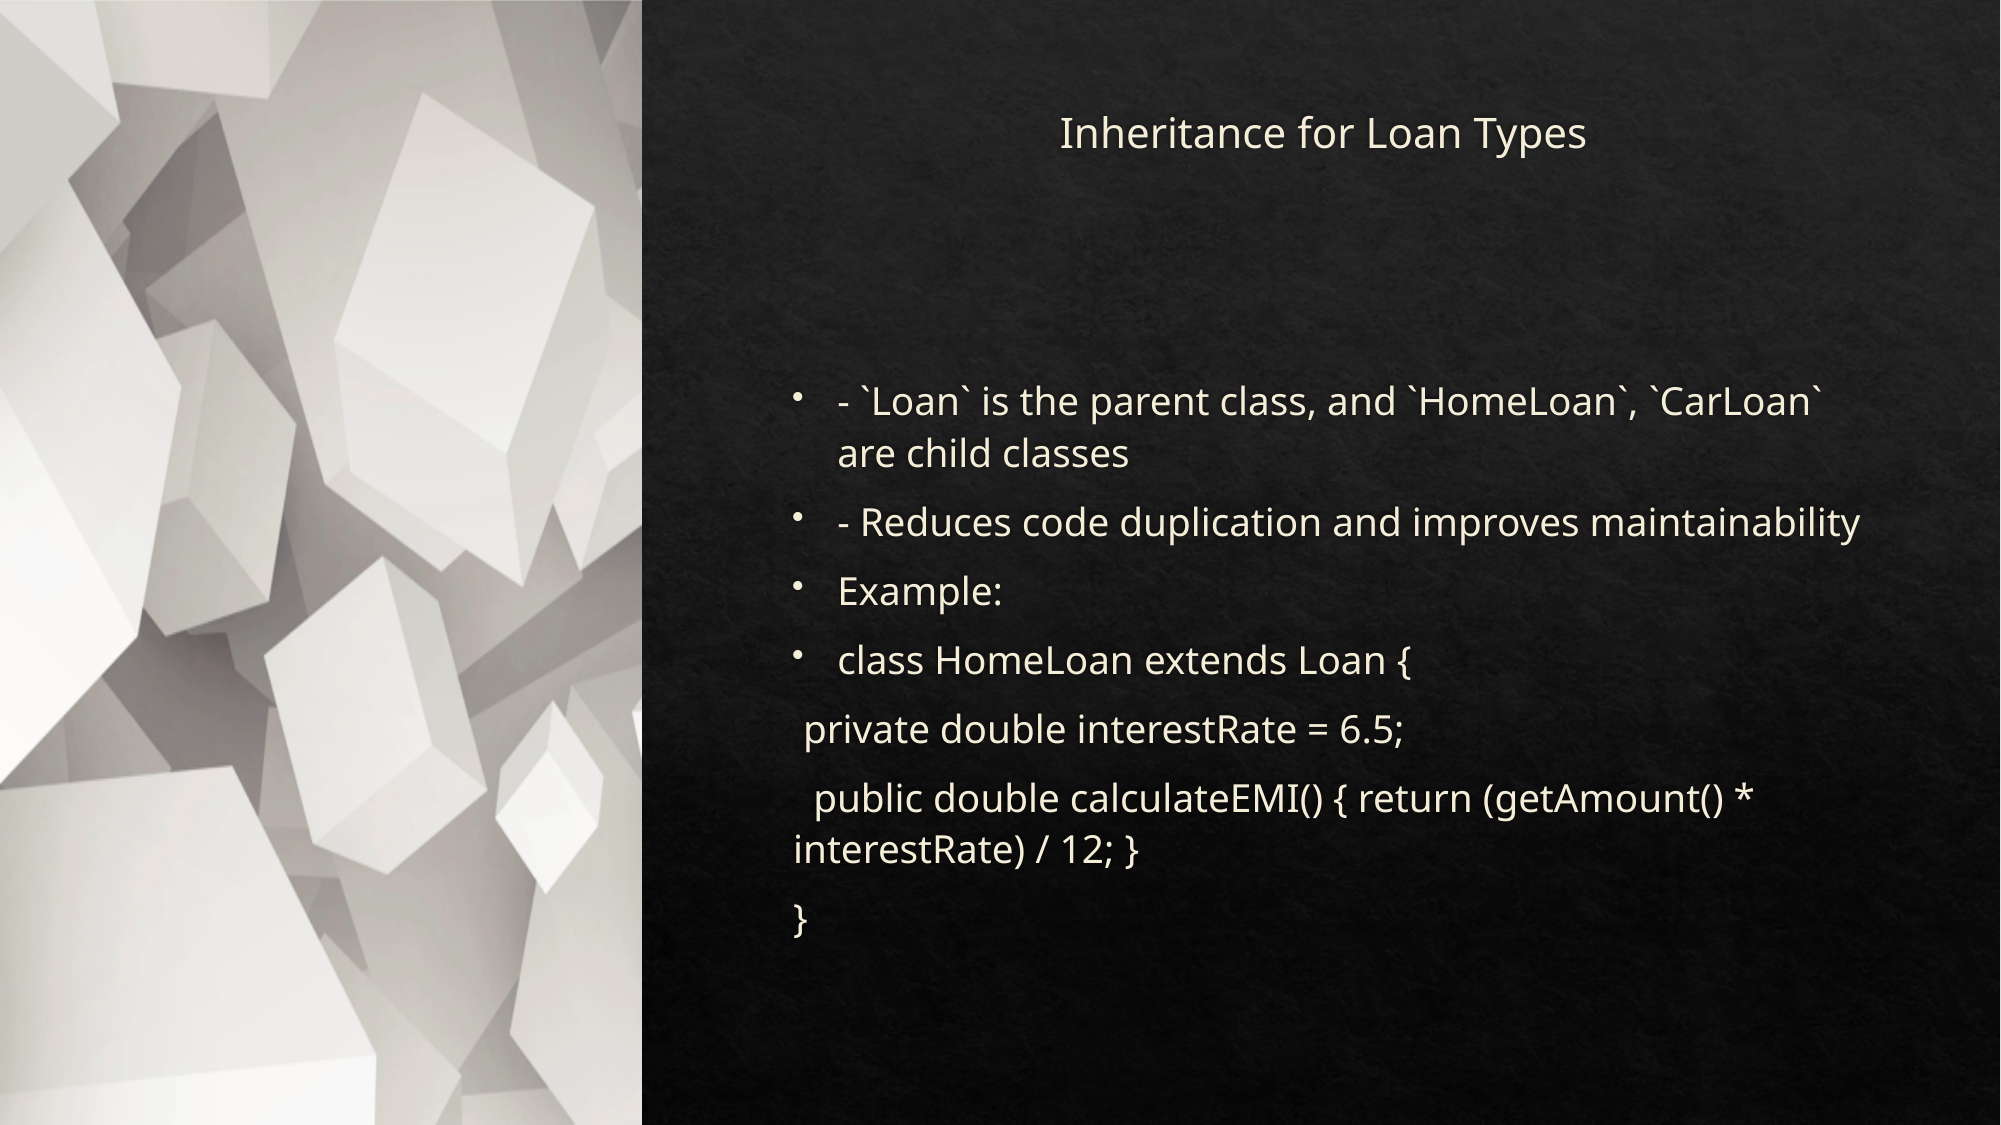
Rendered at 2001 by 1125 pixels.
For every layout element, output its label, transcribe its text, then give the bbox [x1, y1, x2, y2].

list - `Loan` is the parent class, and `HomeLoan`, `CarLoan` are child classes - Reduces code duplication and improves maintainability Example: class HomeLoan extends Loan { private double interestRate = 6.5; public double calculateEMI() { return (getAmount() * interestRate) / 12; } } [772, 364, 1902, 992]
picture [0, 0, 643, 1125]
title Inheritance for Loan Types [697, 58, 1950, 217]
